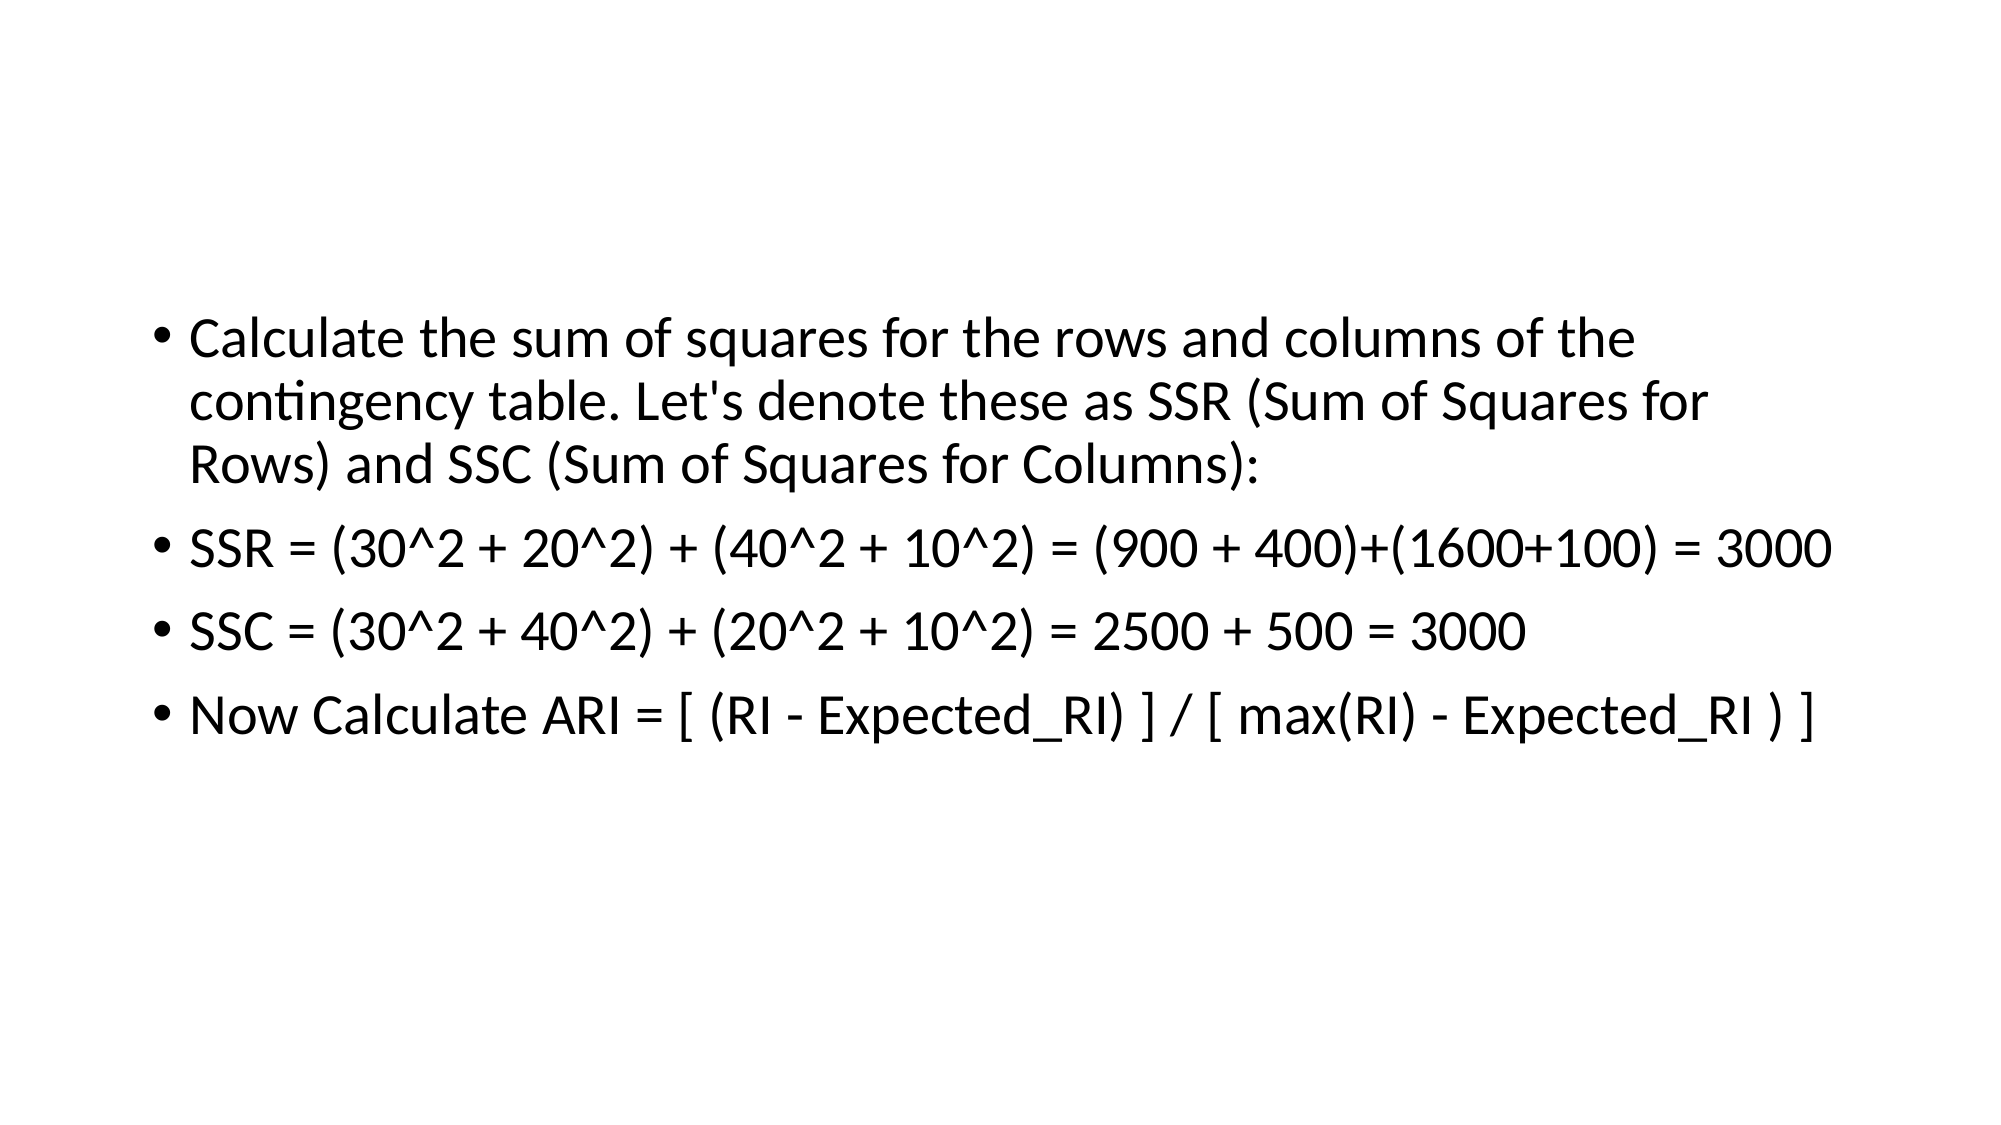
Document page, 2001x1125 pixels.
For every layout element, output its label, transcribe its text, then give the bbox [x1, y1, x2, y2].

list Calculate the sum of squares for the rows and columns of the contingency table. Let's denote these as SSR (Sum of Squares for Rows) and SSC (Sum of Squares for Columns): SSR = (30^2 + 20^2) + (40^2 + 10^2) = (900 + 400)+(1600+100) = 3000 SSC = (30^2 + 40^2) + (20^2 + 10^2) = 2500 + 500 = 3000 Now Calculate ARI = [ (RI - Expected_RI) ] / [ max(RI) - Expected_RI ) ] [137, 299, 1863, 1014]
